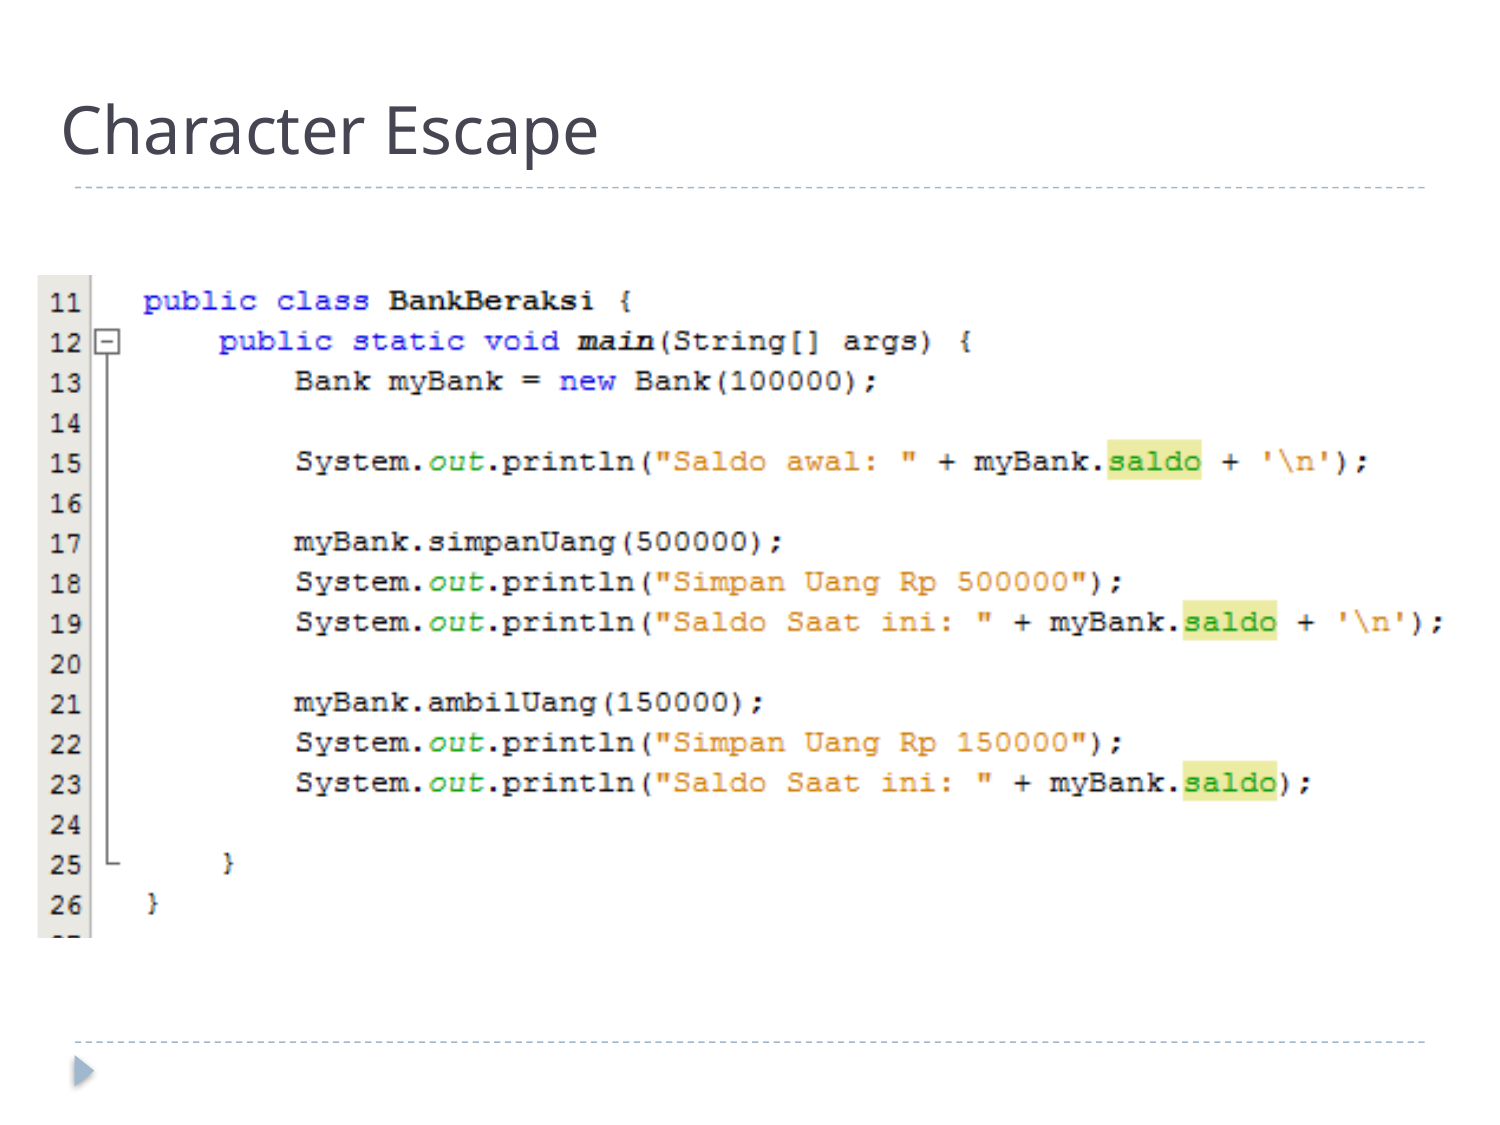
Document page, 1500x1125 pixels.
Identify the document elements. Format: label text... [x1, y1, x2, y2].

title Character Escape [45, 68, 1450, 175]
picture [37, 274, 1469, 938]
